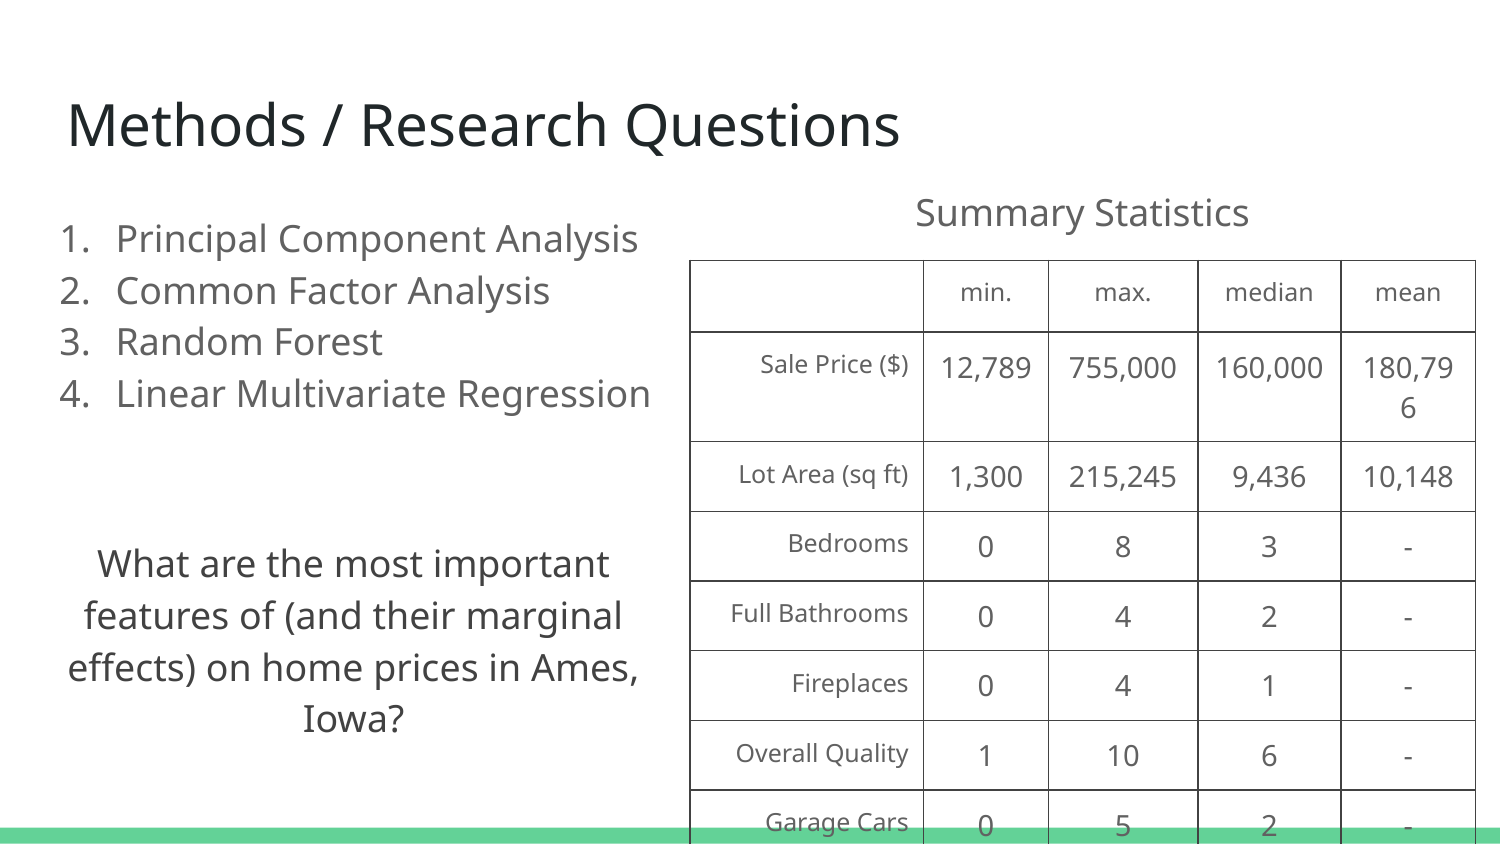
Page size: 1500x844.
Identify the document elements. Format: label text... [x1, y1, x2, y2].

table_cell Sale Price ($) [691, 333, 923, 441]
table_cell - [1342, 512, 1475, 580]
table_cell 160,000 [1199, 333, 1340, 441]
table_cell Overall Quality [691, 721, 923, 789]
table_header [691, 261, 923, 331]
table_cell Full Bathrooms [691, 582, 923, 650]
table_cell Fireplaces [691, 651, 923, 720]
table_cell Garage Cars [691, 791, 923, 844]
list Summary Statistics [805, 166, 1360, 235]
table_cell Bedrooms [691, 512, 923, 580]
table_cell 6 [1199, 721, 1340, 789]
table_cell - [1342, 721, 1475, 789]
table_cell 1 [1199, 651, 1340, 720]
table_cell - [1342, 651, 1475, 720]
table_cell 0 [924, 791, 1048, 844]
table_cell 10 [1049, 721, 1197, 789]
title Methods / Research Questions [51, 72, 1449, 167]
table_cell 12,789 [924, 333, 1048, 441]
table_cell 0 [924, 512, 1048, 580]
table_cell 755,000 [1049, 333, 1197, 441]
table_cell Lot Area (sq ft) [691, 442, 923, 511]
table_header min. [924, 261, 1048, 331]
table_cell 3 [1199, 512, 1340, 580]
list Principal Component Analysis Common Factor Analysis Random Forest Linear Multivariate Regression What are the most important features of (and their marginal effects) on home prices in Ames, Iowa? [25, 193, 682, 797]
table_cell 1 [924, 721, 1048, 789]
table_cell 8 [1049, 512, 1197, 580]
table_cell 4 [1049, 582, 1197, 650]
table_cell 180,796 [1342, 333, 1475, 441]
table_cell 9,436 [1199, 442, 1340, 511]
table_header max. [1049, 261, 1197, 331]
table_cell 0 [924, 582, 1048, 650]
table_cell 5 [1049, 791, 1197, 844]
table_cell 2 [1199, 791, 1340, 844]
table_cell 0 [924, 651, 1048, 720]
table_header median [1199, 261, 1340, 331]
table_cell - [1342, 791, 1475, 844]
table_cell 1,300 [924, 442, 1048, 511]
table_cell 215,245 [1049, 442, 1197, 511]
table_cell 10,148 [1342, 442, 1475, 511]
table_cell 4 [1049, 651, 1197, 720]
table_cell - [1342, 582, 1475, 650]
table_header mean [1342, 261, 1475, 331]
table_cell 2 [1199, 582, 1340, 650]
